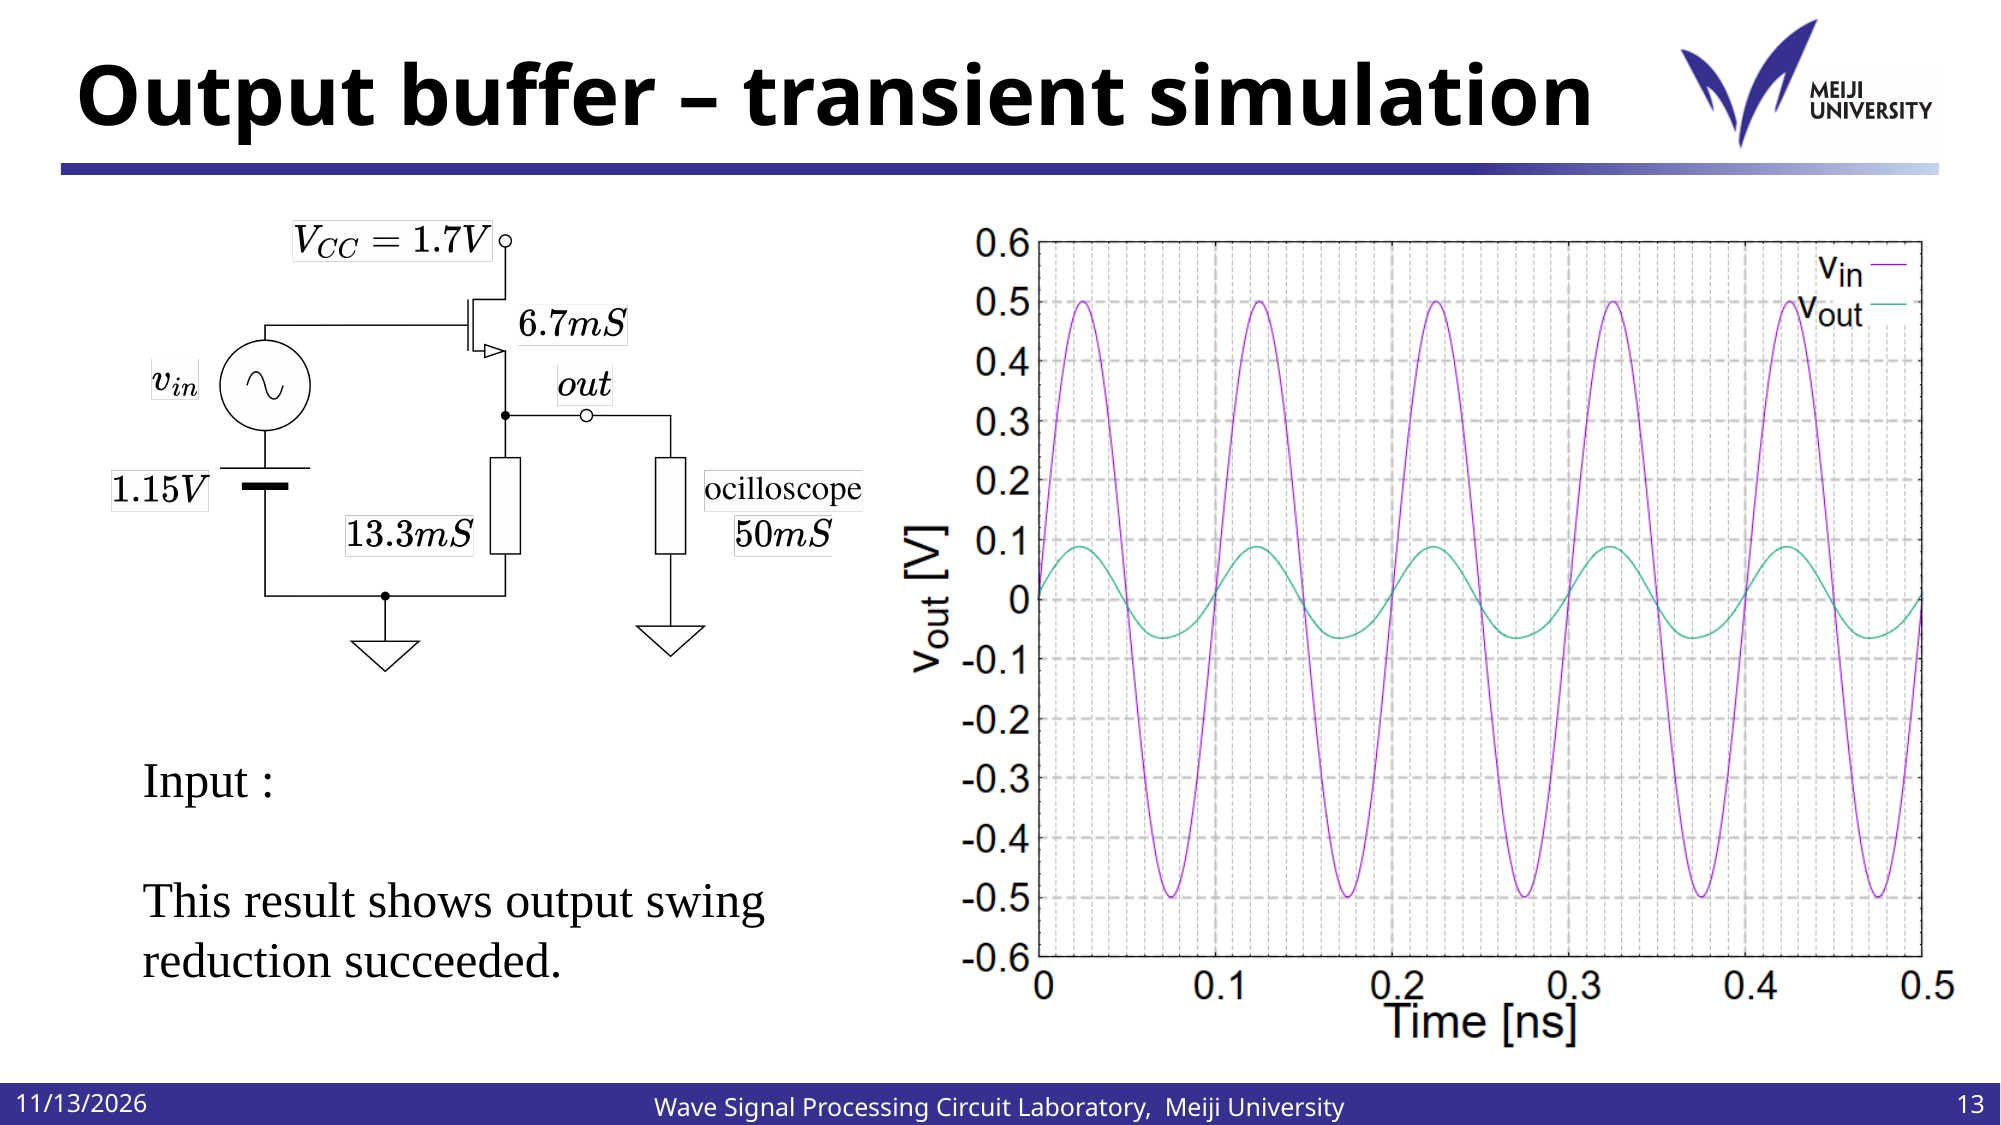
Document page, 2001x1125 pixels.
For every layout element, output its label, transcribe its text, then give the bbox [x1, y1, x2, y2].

picture [1675, 16, 1939, 156]
title Output buffer – transient simulation [60, 34, 1786, 164]
picture [84, 210, 1965, 1051]
footer Wave Signal Processing Circuit Laboratory, Meiji University [588, 1078, 1412, 1125]
slide_number 13 [1550, 1075, 2000, 1125]
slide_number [0, 1074, 450, 1125]
